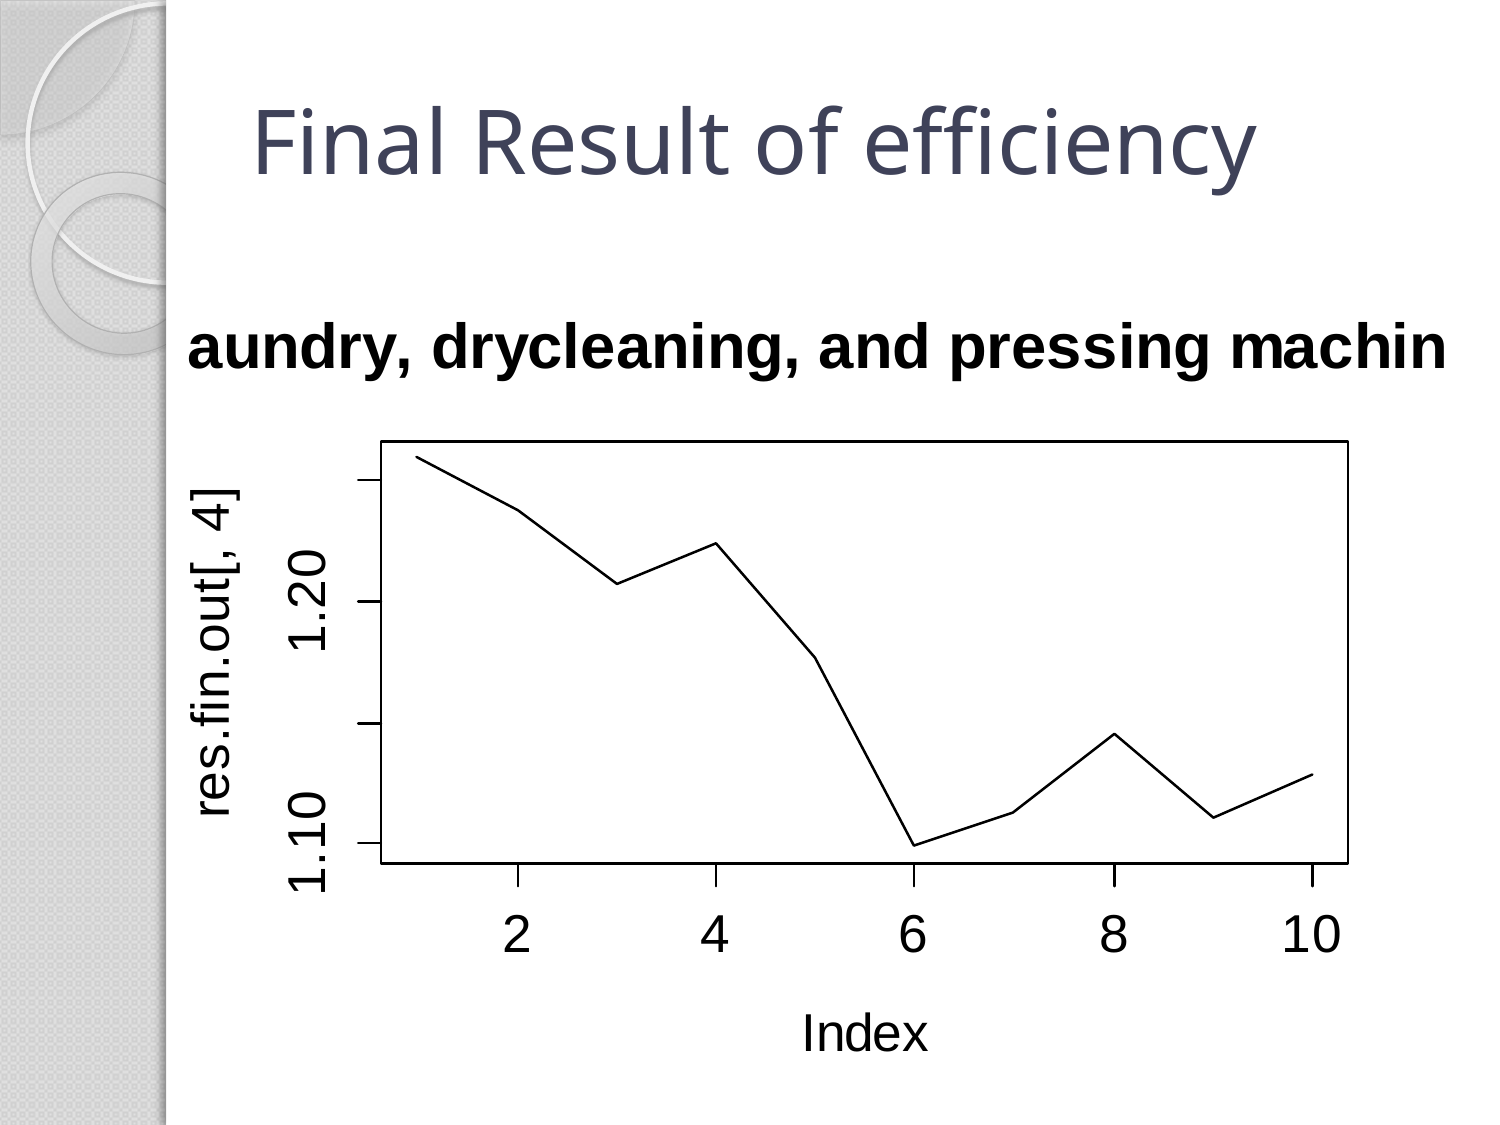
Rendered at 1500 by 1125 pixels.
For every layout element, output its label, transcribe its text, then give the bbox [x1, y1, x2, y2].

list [182, 243, 1448, 1111]
title Final Result of efficiency [235, 45, 1466, 233]
